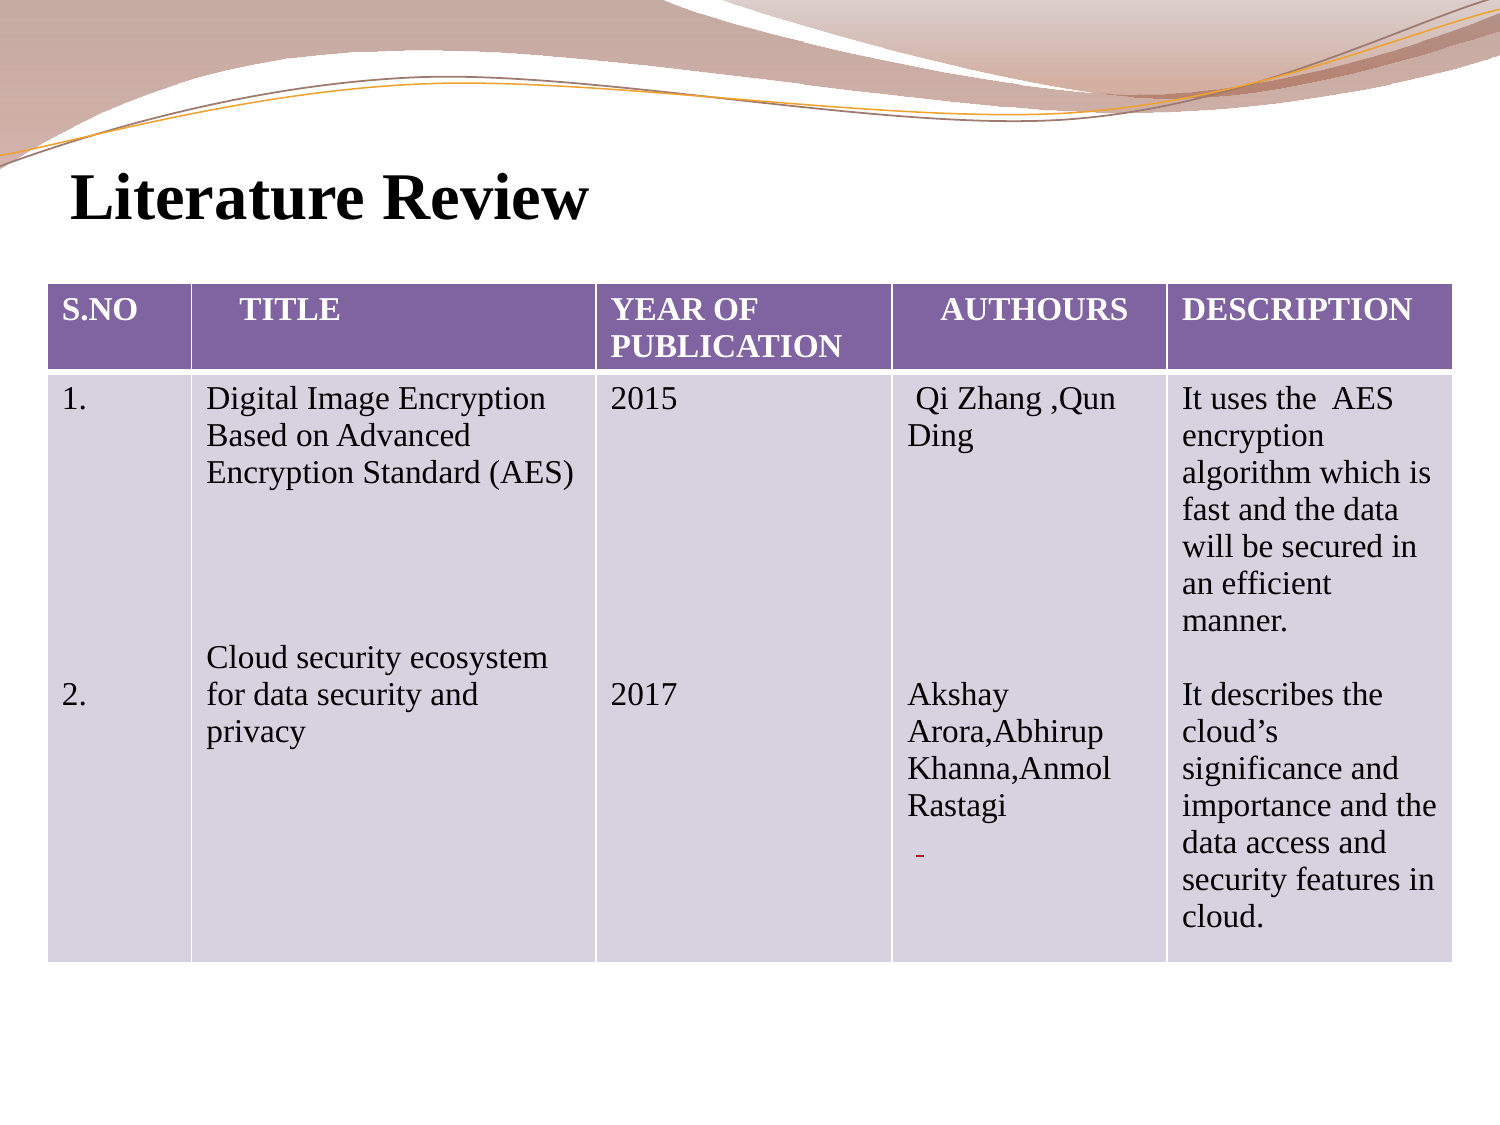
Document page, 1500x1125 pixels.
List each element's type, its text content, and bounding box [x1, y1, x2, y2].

table_cell 2015 2017 [597, 375, 891, 962]
table_header DESCRIPTION [1168, 284, 1452, 369]
table_header AUTHOURS [893, 284, 1166, 369]
text_box Literature Review [70, 130, 1421, 235]
table_cell It uses the AES encryption algorithm which is fast and the data will be secured in an efficient manner. It describes the cloud’s significance and importance and the data access and security features in cloud. [1168, 375, 1452, 962]
table_cell Qi Zhang ,Qun Ding Akshay Arora,Abhirup Khanna,Anmol Rastagi [893, 375, 1166, 962]
table_header S.NO [48, 284, 191, 369]
table_header YEAR OF PUBLICATION [597, 284, 891, 369]
table_cell Digital Image Encryption Based on Advanced Encryption Standard (AES) Cloud security ecosystem for data security and privacy [192, 375, 595, 962]
table_header TITLE [192, 284, 595, 369]
table_cell 1. 2. [48, 375, 191, 962]
